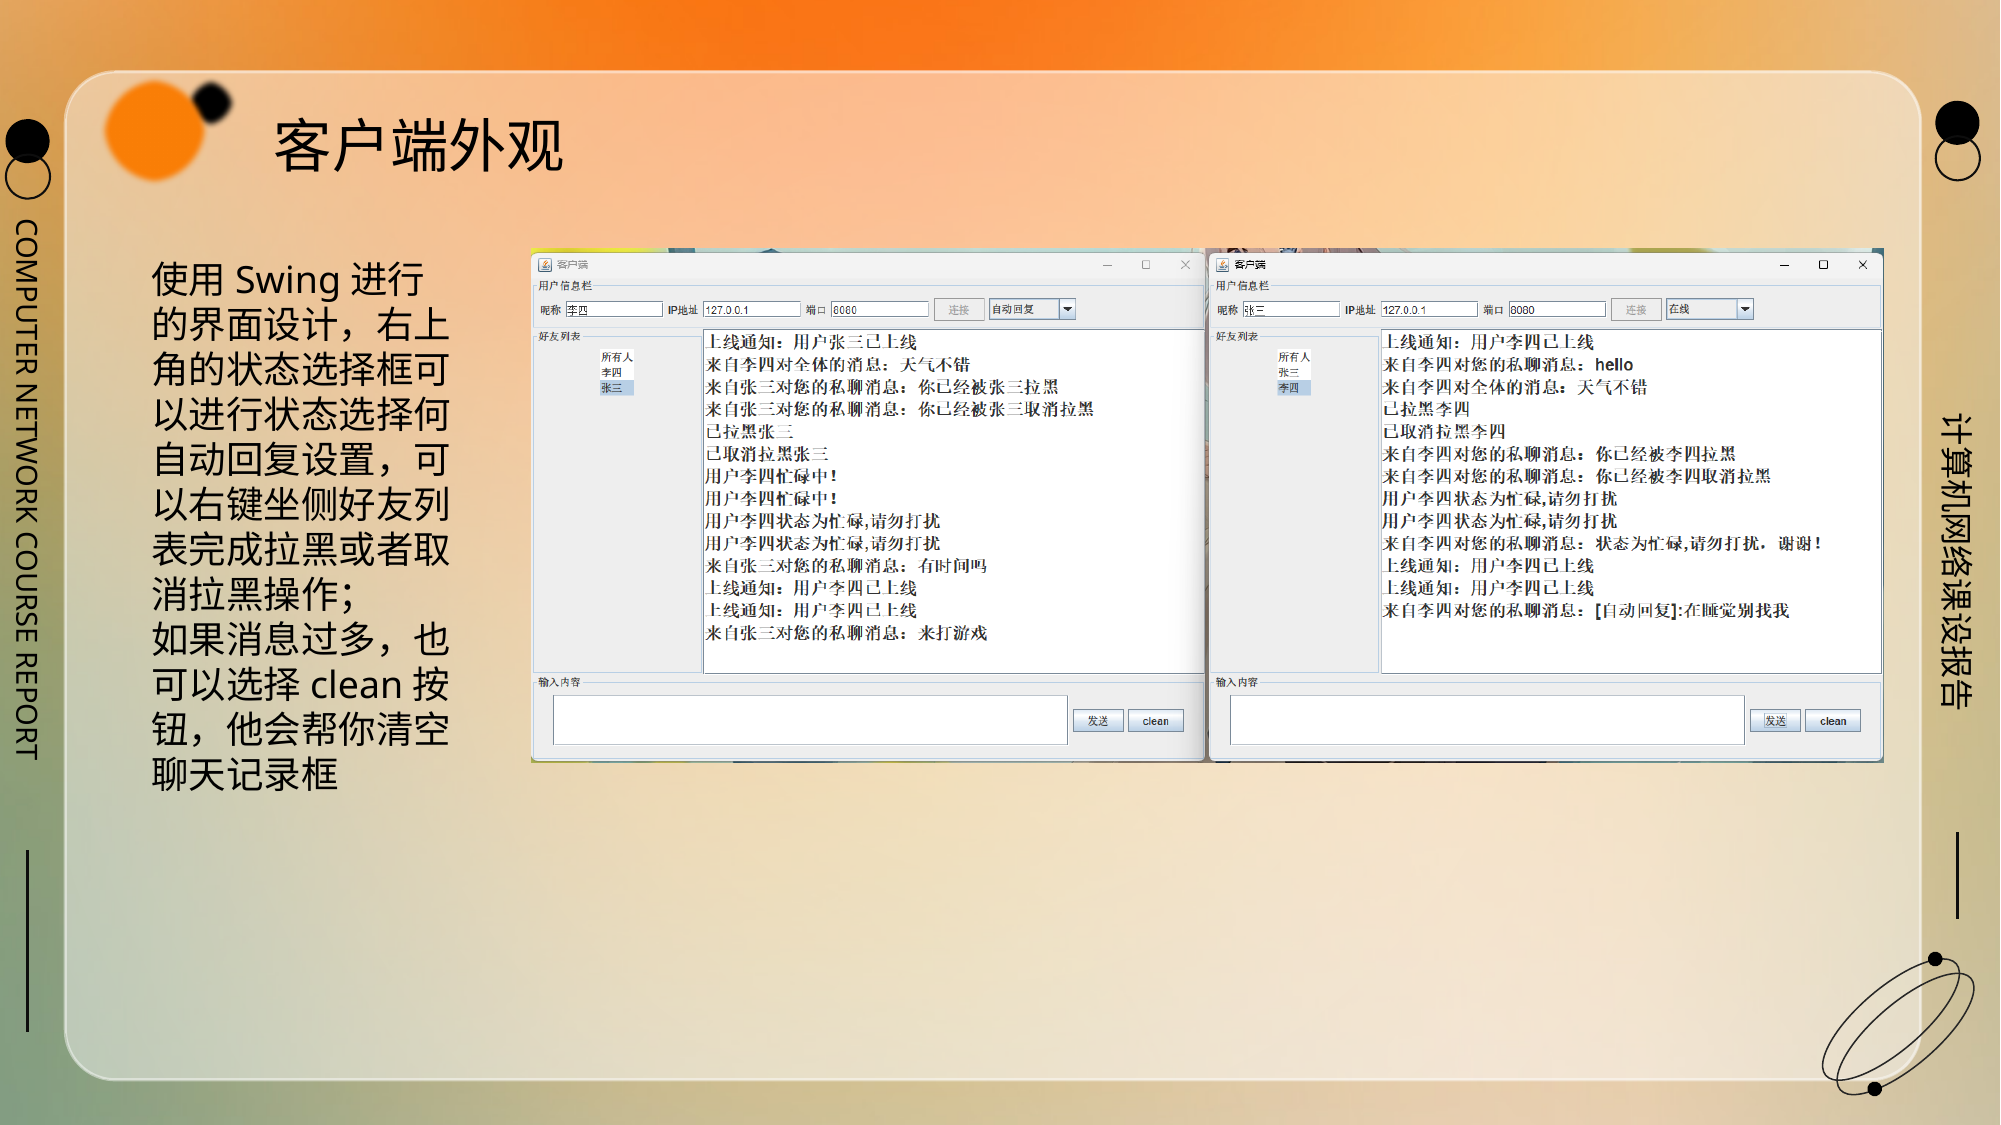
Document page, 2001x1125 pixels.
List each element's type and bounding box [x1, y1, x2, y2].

text_box [2, 119, 53, 1032]
text_box [1929, 100, 1986, 937]
picture [0, 0, 2000, 1125]
text_box [98, 75, 239, 188]
text_box [1807, 986, 1990, 1067]
